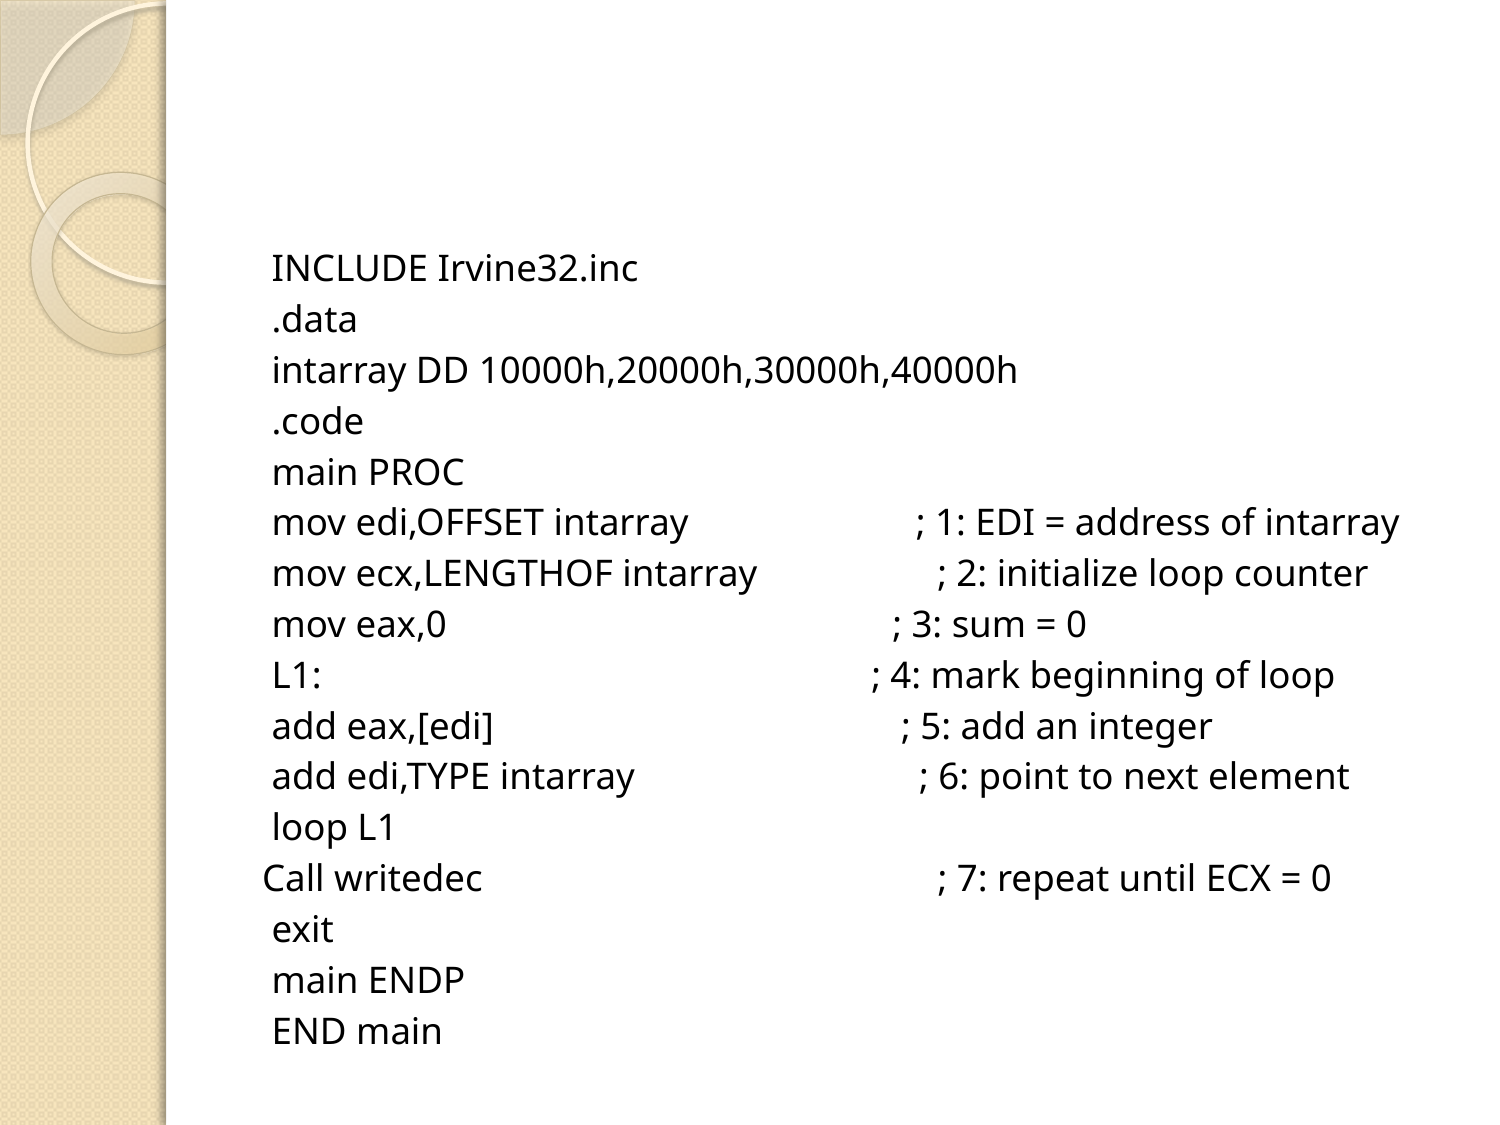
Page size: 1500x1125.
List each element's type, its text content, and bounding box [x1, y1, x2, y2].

list INCLUDE Irvine32.inc .data intarray DD 10000h,20000h,30000h,40000h .code main PROC mov edi,OFFSET intarray ; 1: EDI = address of intarray mov ecx,LENGTHOF intarray ; 2: initialize loop counter mov eax,0 ; 3: sum = 0 L1: ; 4: mark beginning of loop add eax,[edi] ; 5: add an integer add edi,TYPE intarray ; 6: point to next element loop L1 Call writedec ; 7: repeat until ECX = 0 exit main ENDP END main [235, 237, 1466, 1088]
